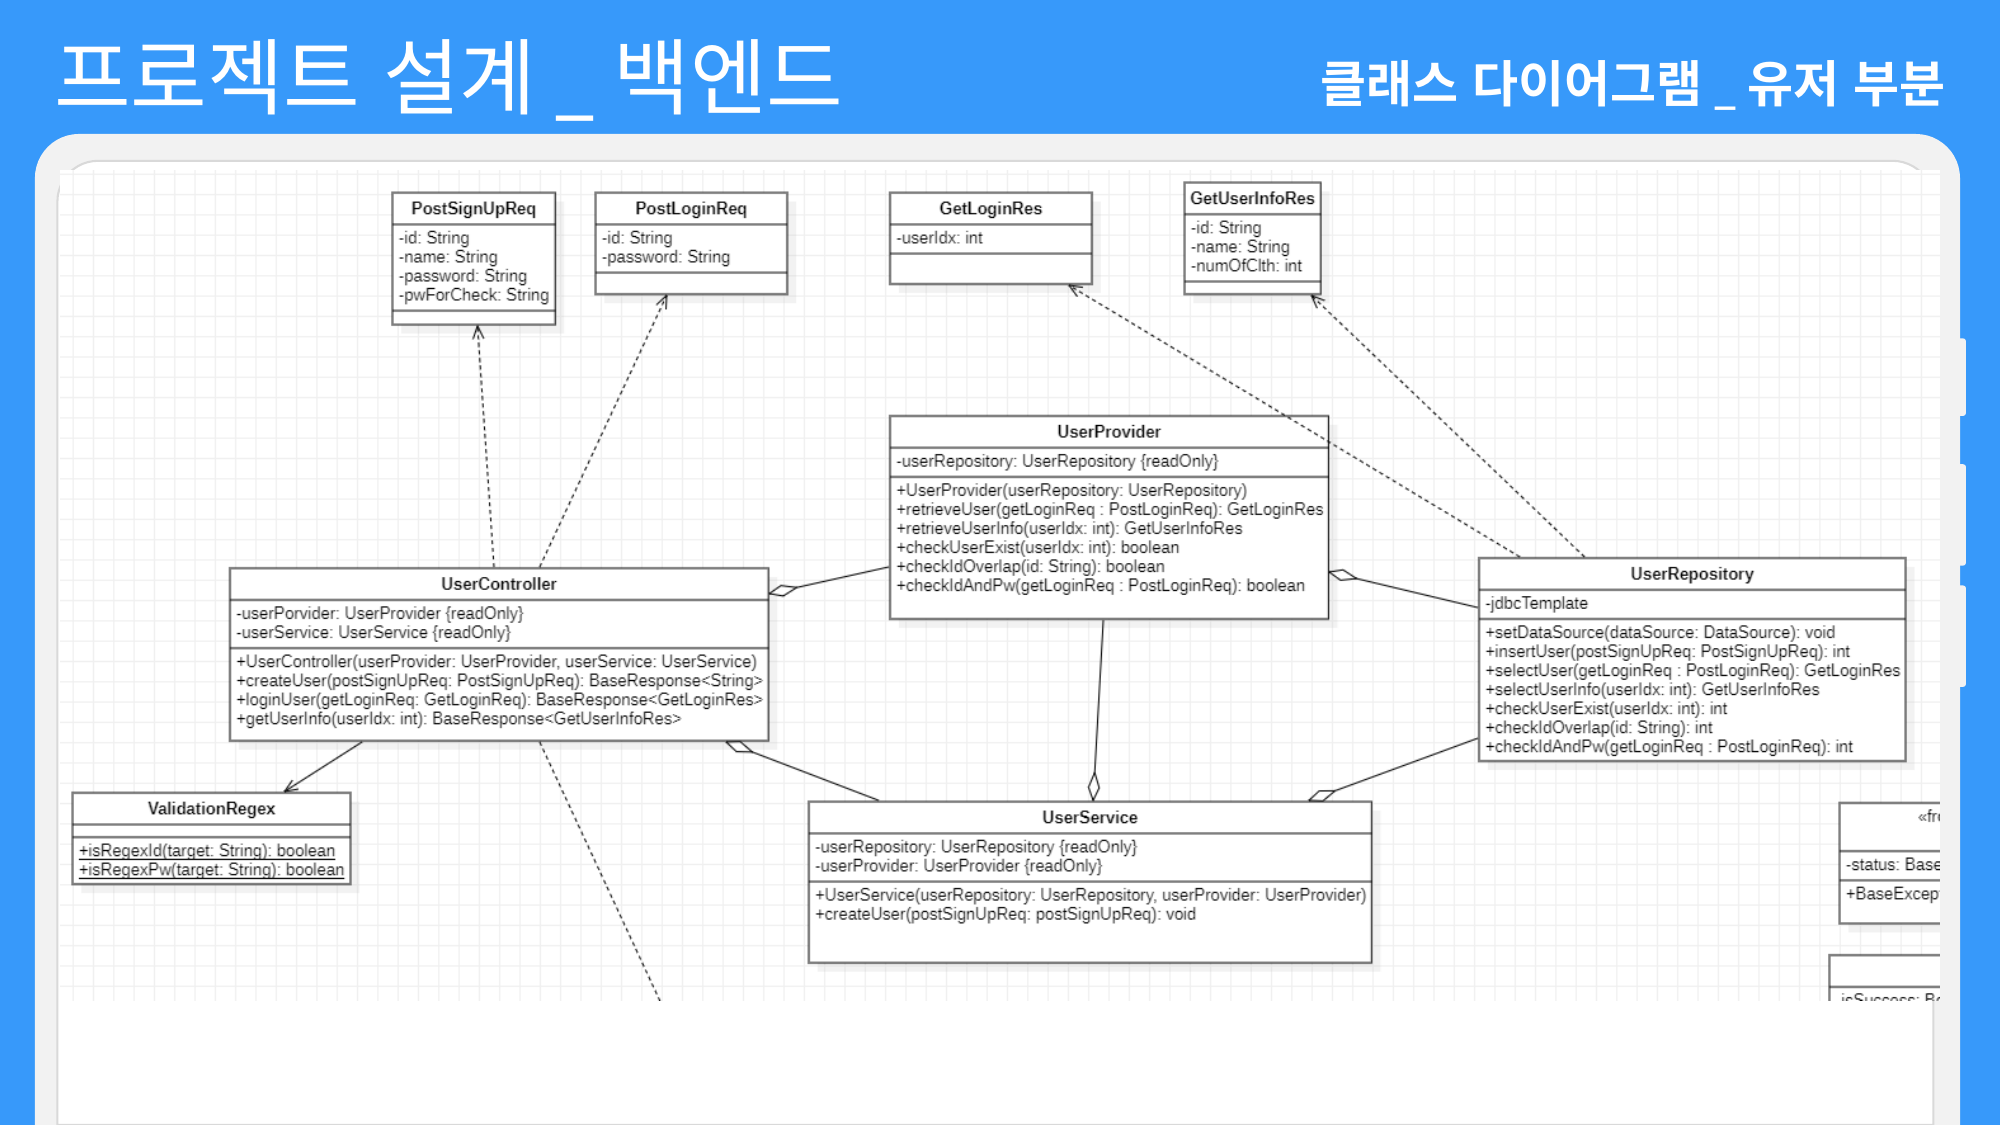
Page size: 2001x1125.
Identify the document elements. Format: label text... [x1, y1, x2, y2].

text_box 클래스 다이어그램_유저 부분 [1289, 44, 1960, 120]
text_box 프로젝트 설계_백엔드 [39, 17, 996, 133]
picture [60, 169, 1940, 1001]
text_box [34, 133, 1966, 1125]
